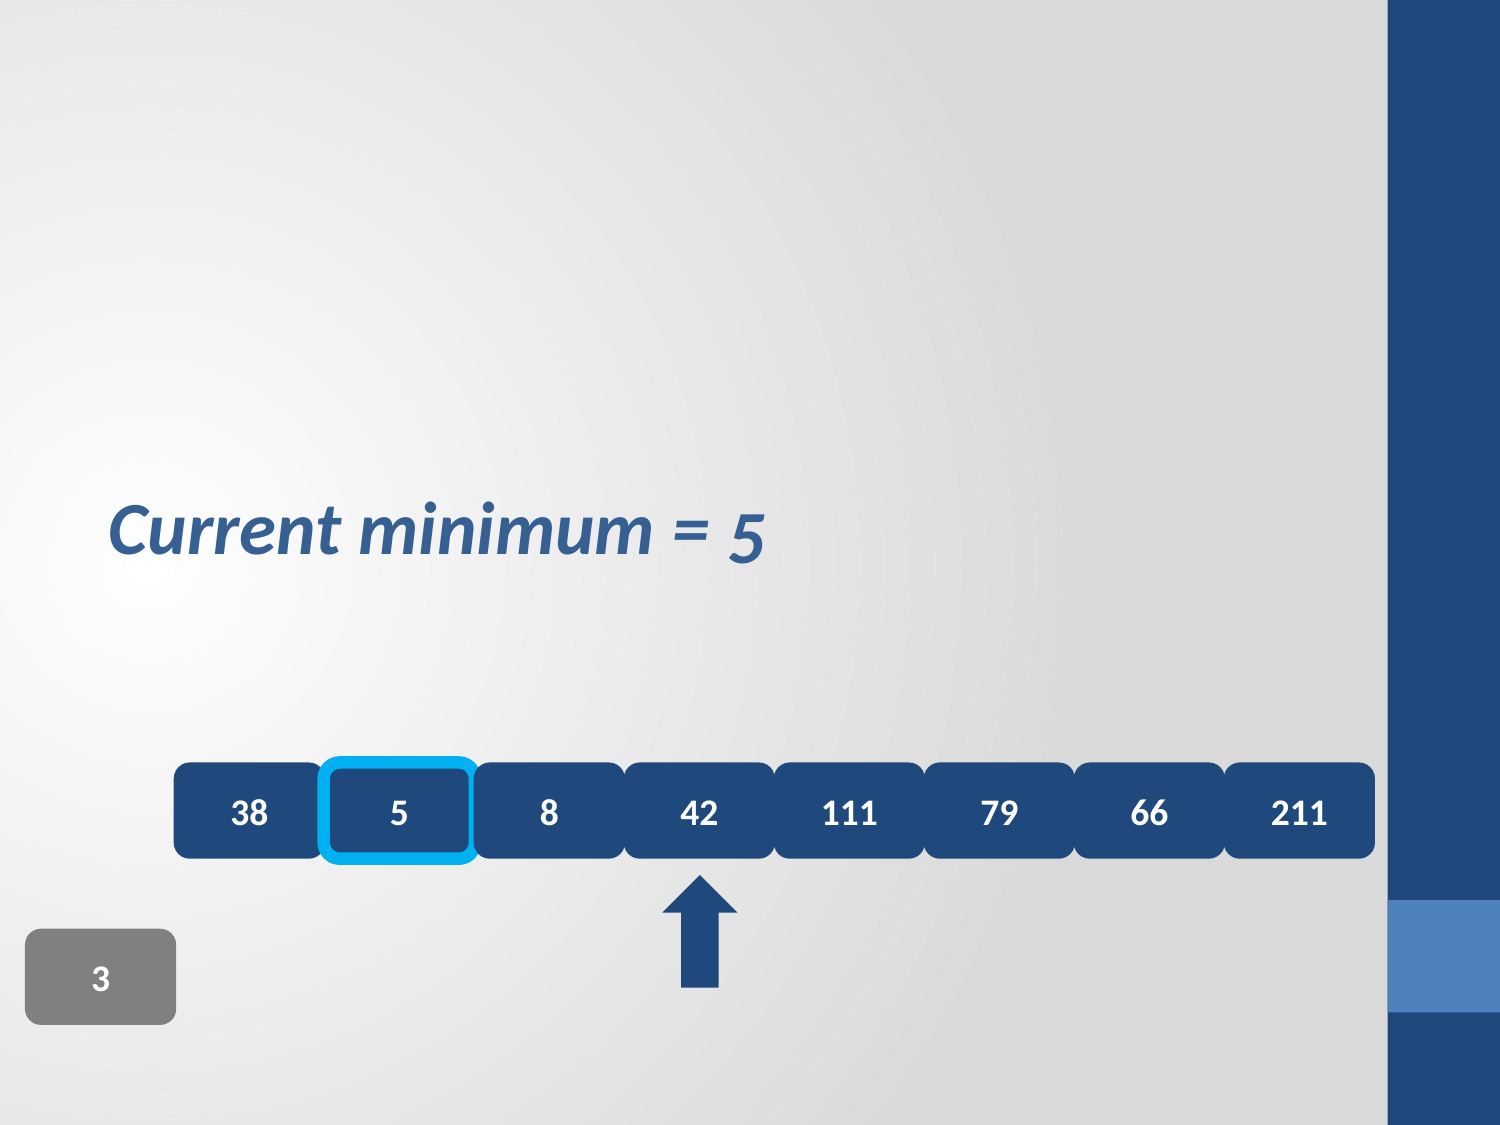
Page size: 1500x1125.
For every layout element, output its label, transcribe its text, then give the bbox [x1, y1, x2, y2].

list Current minimum = [75, 262, 1325, 1050]
text_box 8 [473, 762, 624, 859]
text_box 38 [173, 762, 324, 859]
text_box 211 [1223, 762, 1375, 859]
text_box 5 [323, 762, 474, 859]
text_box 3 [24, 928, 177, 1025]
text_box 79 [923, 762, 1074, 859]
text_box 66 [1073, 762, 1224, 859]
text_box [662, 875, 738, 988]
text_box 42 [623, 762, 774, 859]
text_box 5 [712, 481, 839, 587]
text_box 111 [773, 762, 924, 859]
